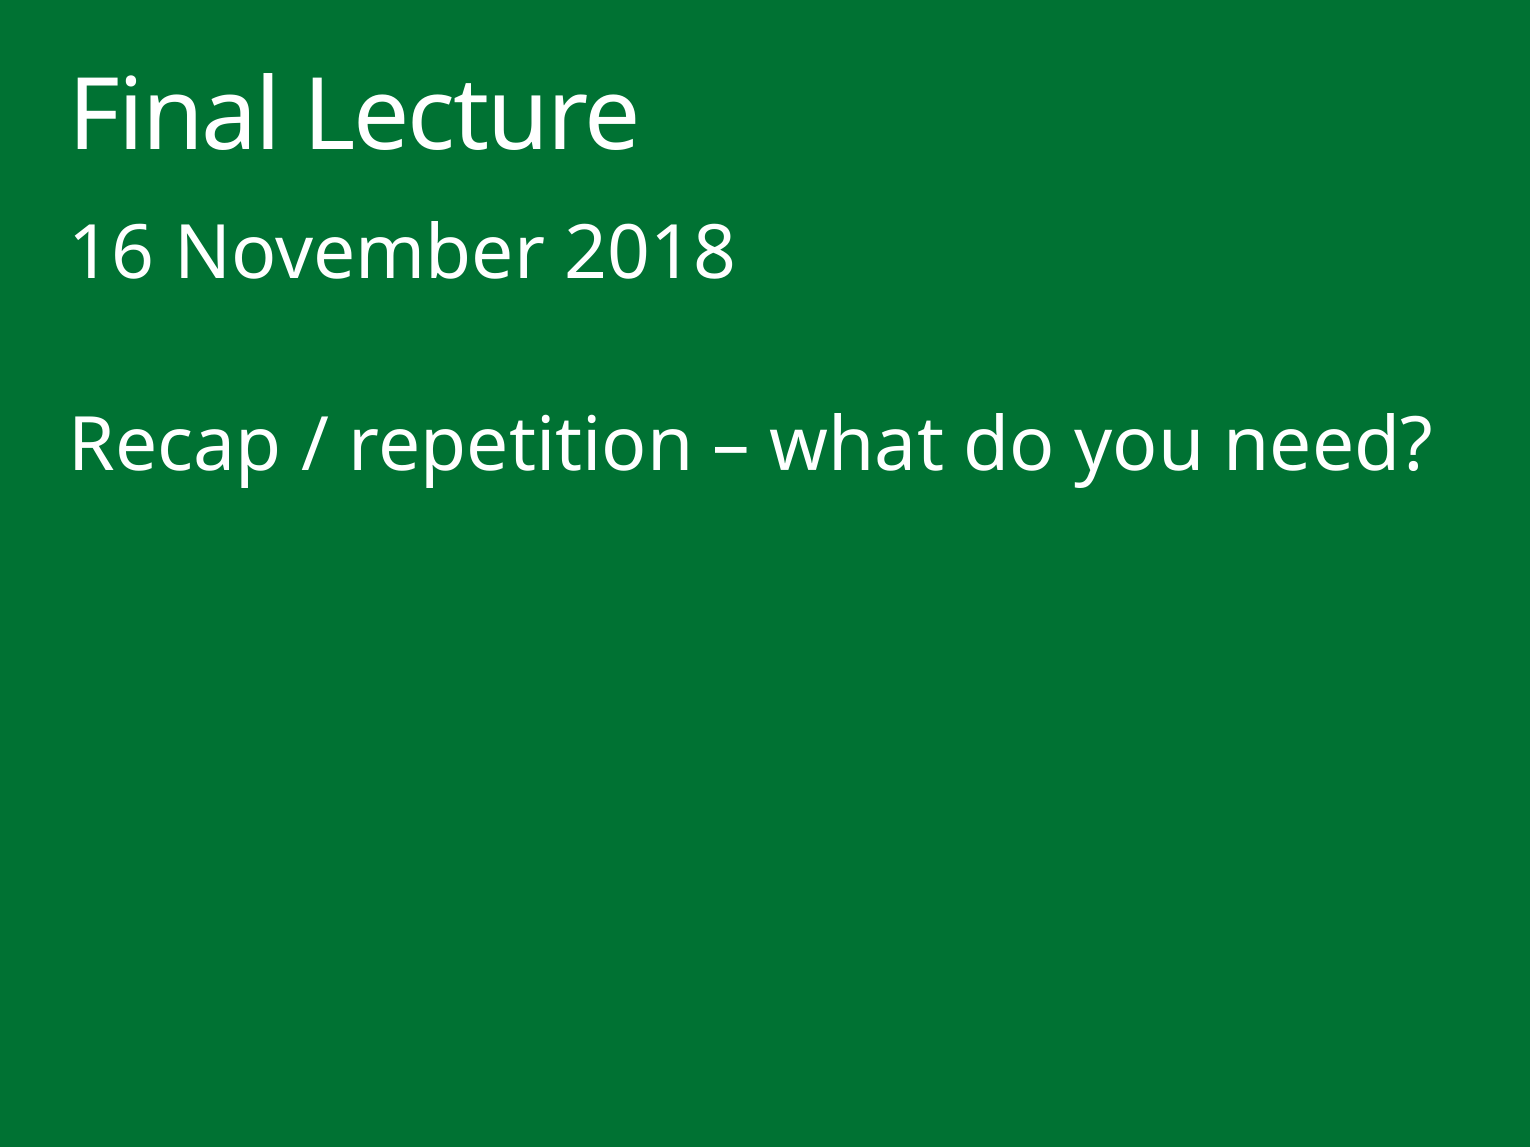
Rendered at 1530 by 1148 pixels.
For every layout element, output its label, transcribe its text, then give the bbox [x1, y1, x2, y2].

list 16 November 2018 Recap / repetition – what do you need? [45, 198, 1485, 511]
title Final Lecture [44, 48, 1485, 199]
